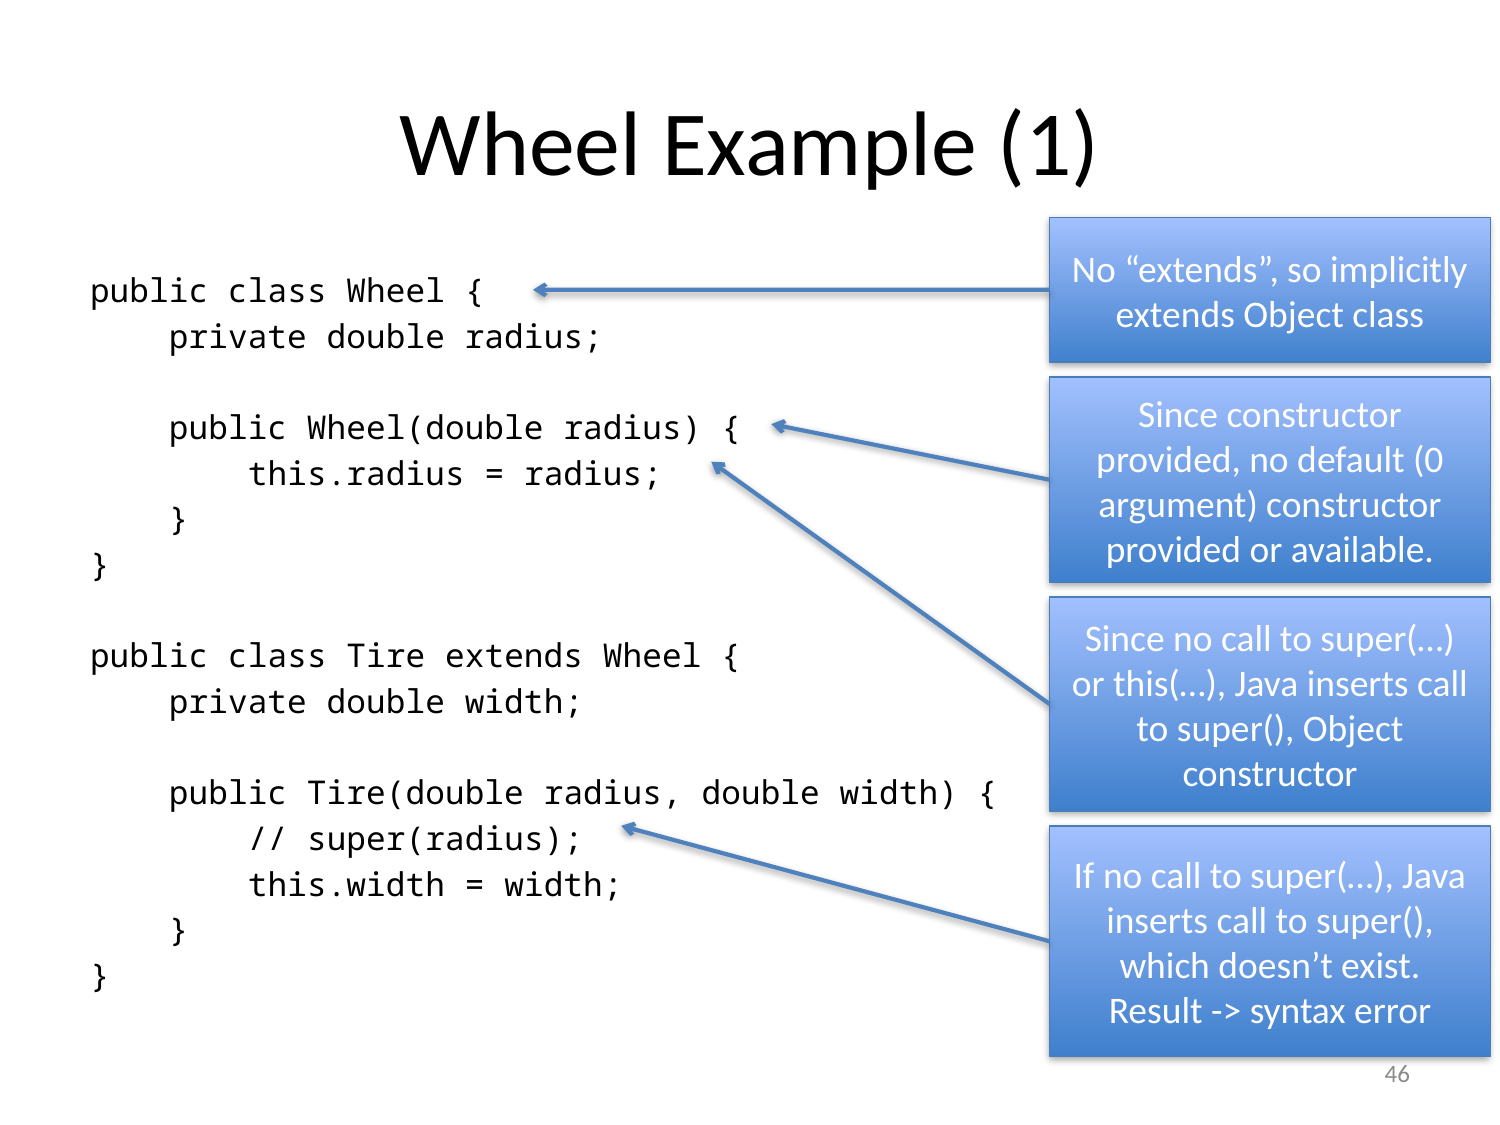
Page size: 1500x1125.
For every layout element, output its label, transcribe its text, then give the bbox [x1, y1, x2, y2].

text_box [620, 825, 1491, 1057]
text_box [770, 376, 1491, 461]
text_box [532, 217, 1491, 363]
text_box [711, 461, 1491, 812]
title Wheel Example (1) [75, 45, 1425, 233]
list public class Wheel { private double radius; public Wheel(double radius) { this.radius = radius; } } public class Tire extends Wheel { private double width; public Tire(double radius, double width) { // super(radius); this.width = width; } } [75, 262, 1425, 1005]
slide_number 46 [1074, 1066, 1425, 1103]
